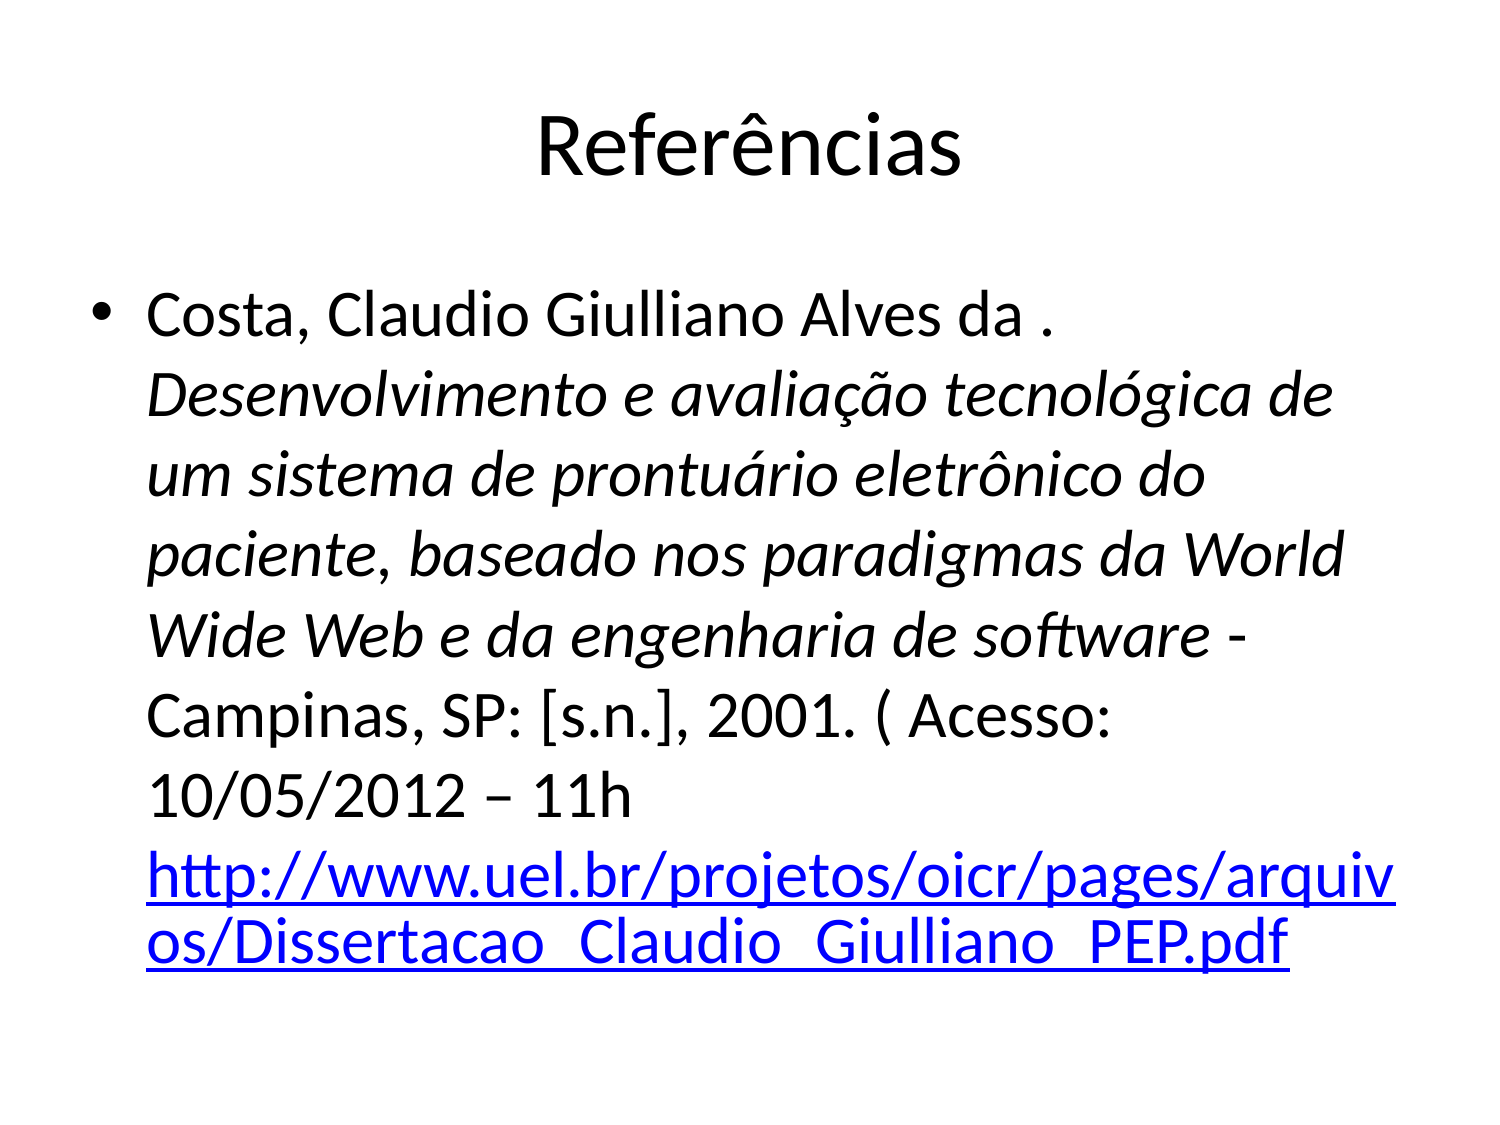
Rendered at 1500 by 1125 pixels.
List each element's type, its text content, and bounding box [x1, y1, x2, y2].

title Referências [75, 45, 1425, 233]
list Costa, Claudio Giulliano Alves da . Desenvolvimento e avaliação tecnológica de um sistema de prontuário eletrônico do paciente, baseado nos paradigmas da World Wide Web e da engenharia de software -Campinas, SP: [s.n.], 2001. ( Acesso: 10/05/2012 – 11h http://www.uel.br/projetos/oicr/pages/arquivos/Dissertacao_Claudio_Giulliano_PEP.pdf [75, 262, 1425, 1005]
